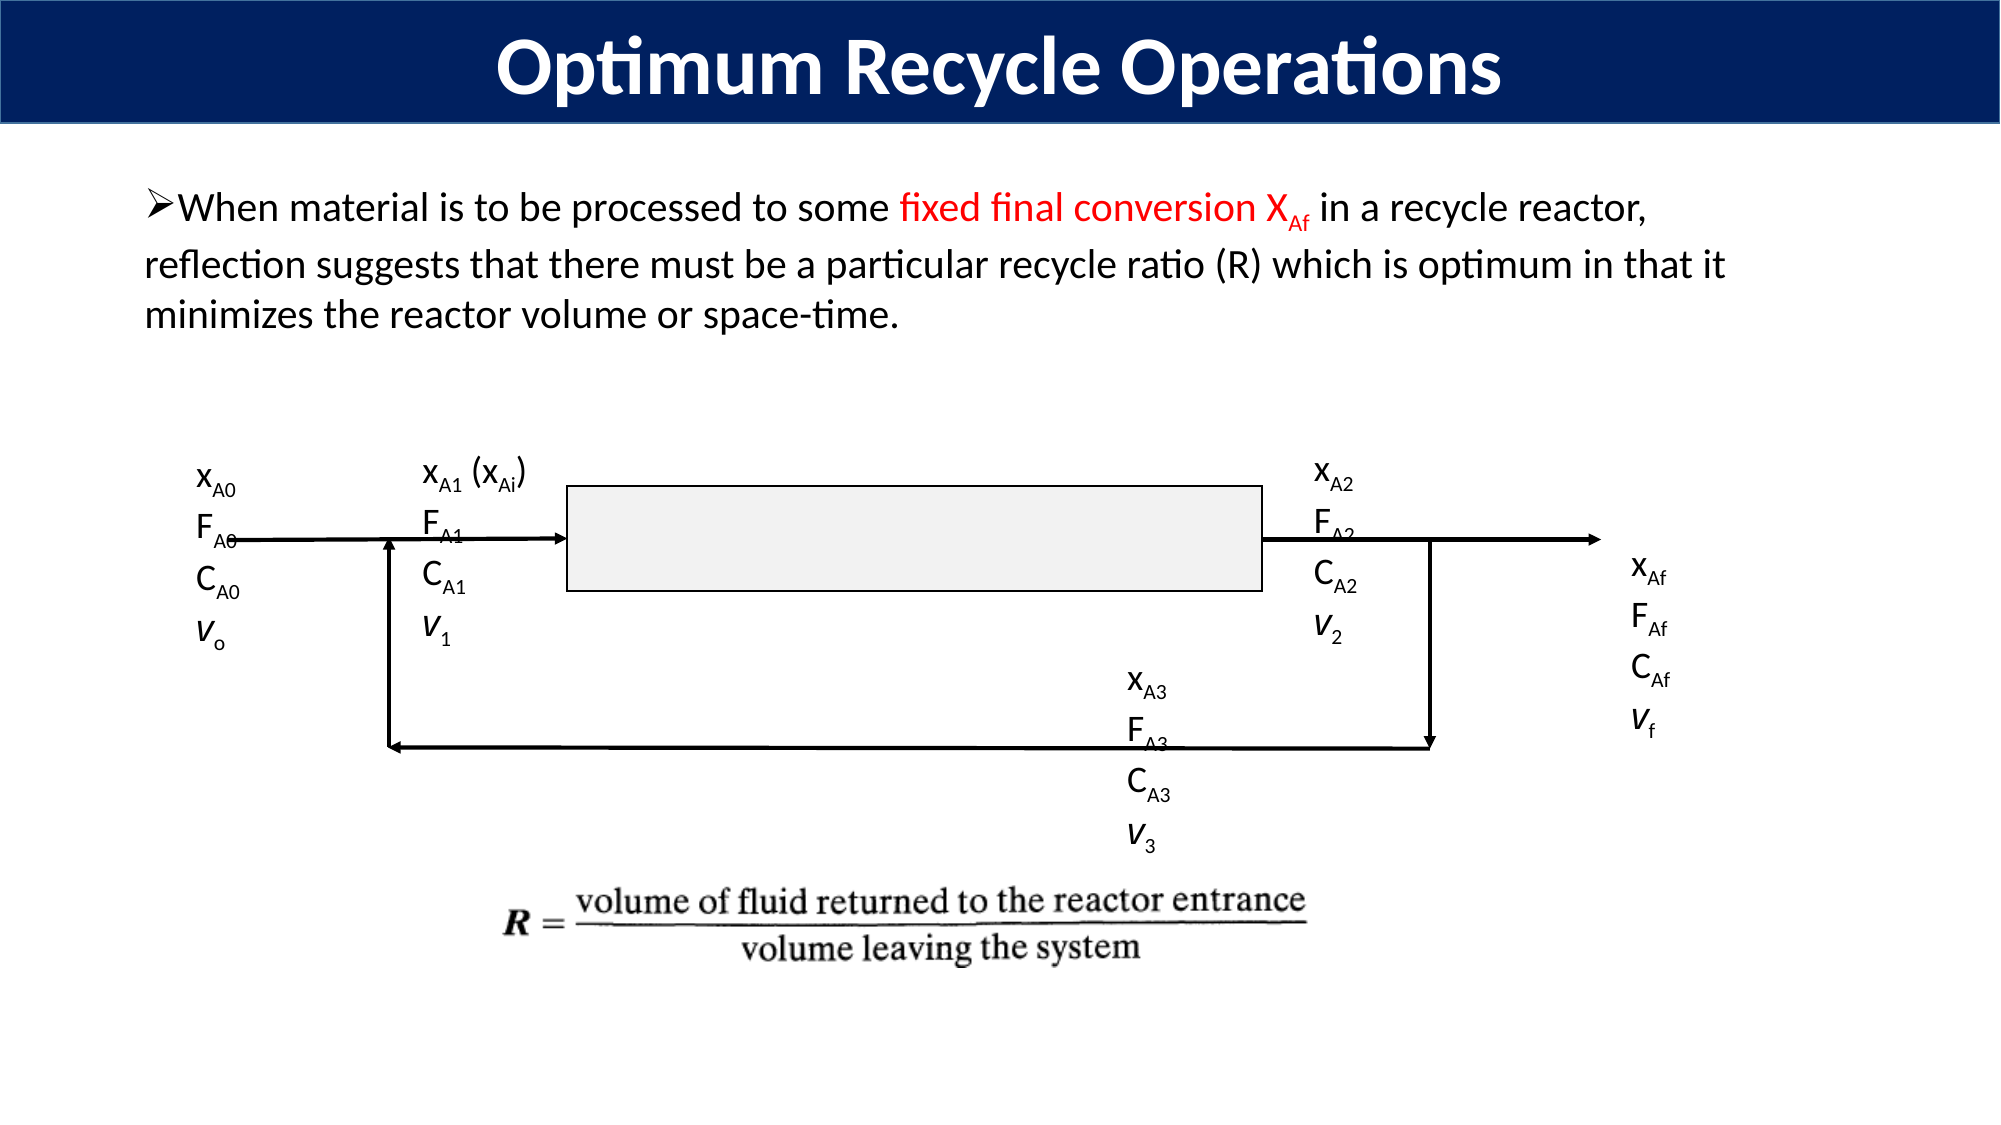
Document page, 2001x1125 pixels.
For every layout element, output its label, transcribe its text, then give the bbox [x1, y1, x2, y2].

text_box When material is to be processed to some fixed final conversion XAf in a recycle reactor, reflection suggests that there must be a particular recycle ratio (R) which is optimum in that it minimizes the reactor volume or space-time. [129, 172, 1821, 345]
text_box Optimum Recycle Operations [0, 0, 2000, 124]
picture [490, 873, 1333, 968]
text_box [179, 437, 1688, 843]
